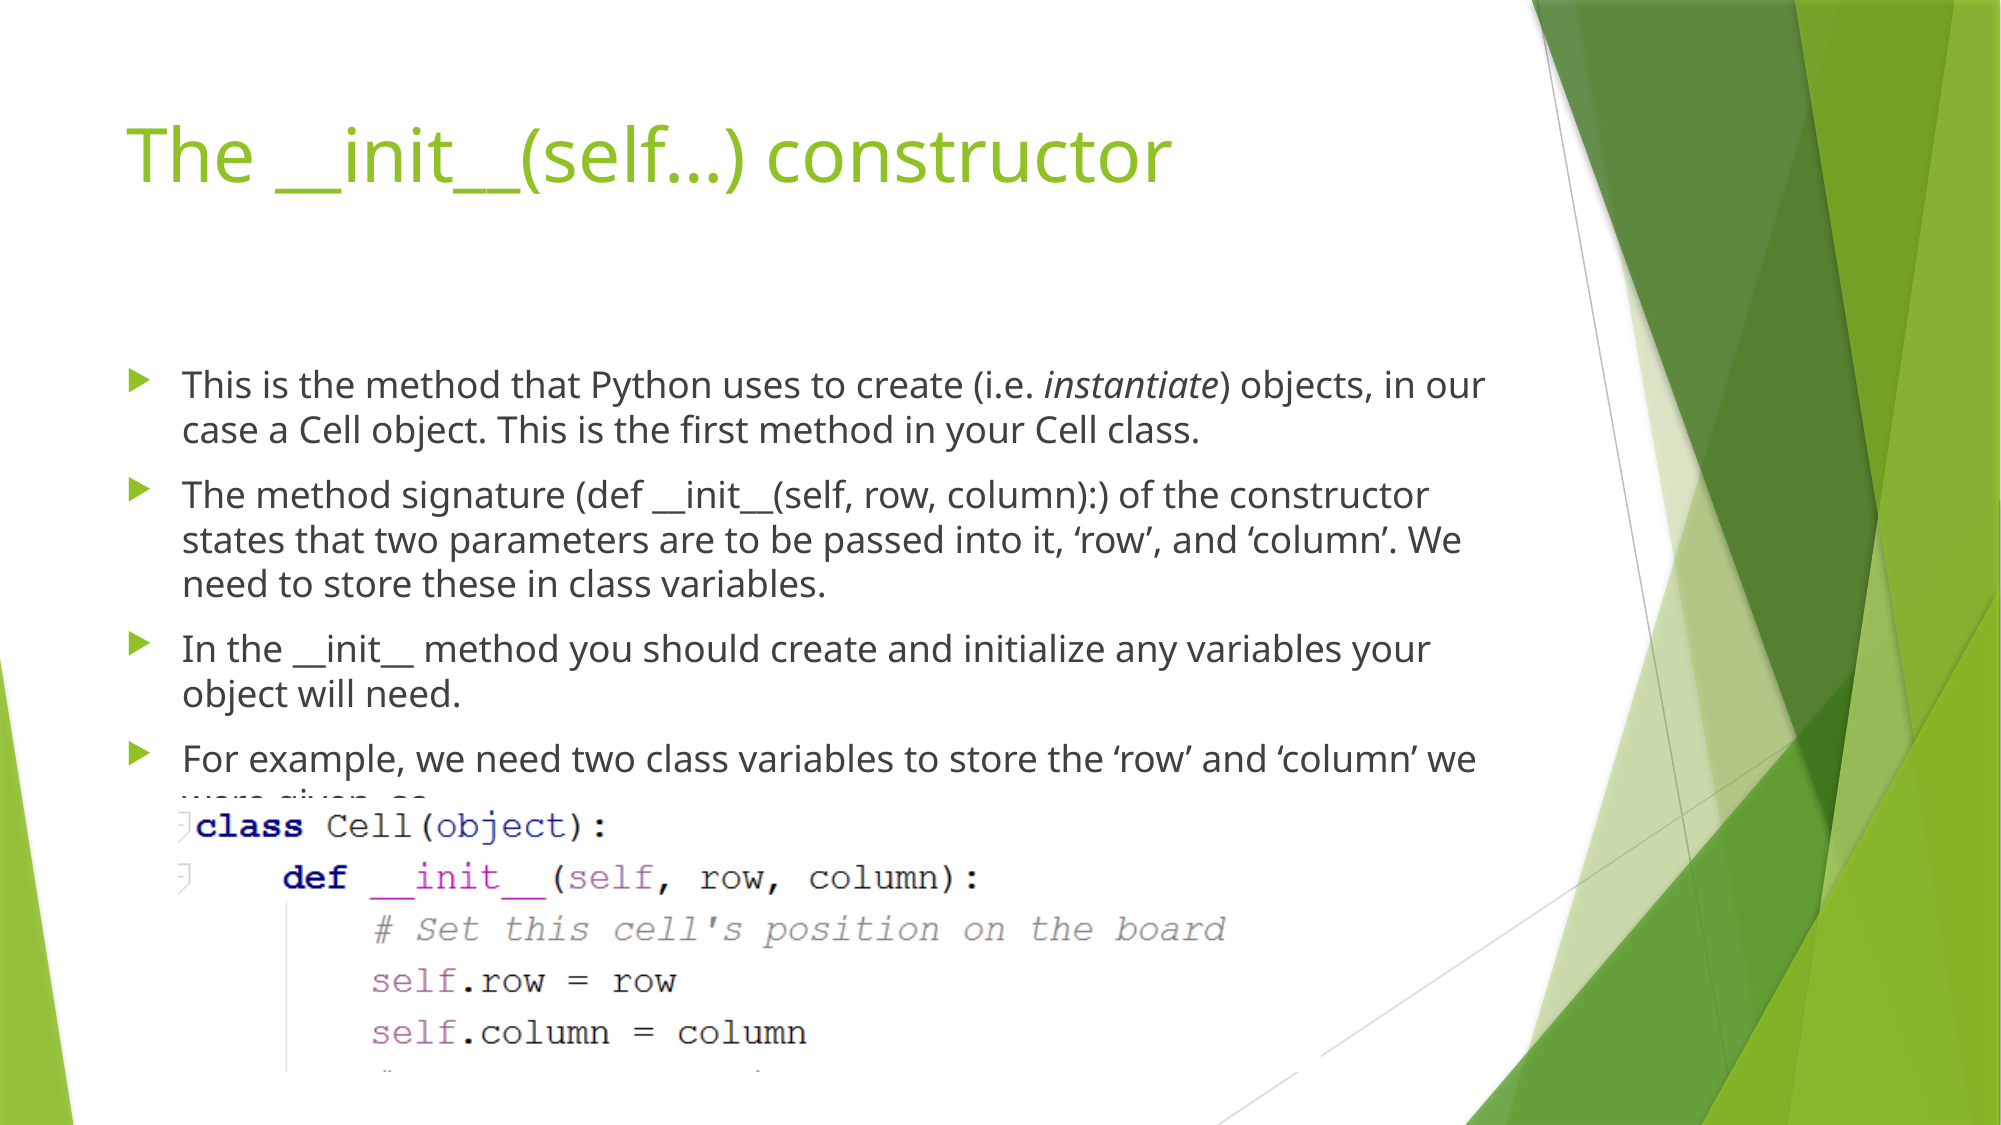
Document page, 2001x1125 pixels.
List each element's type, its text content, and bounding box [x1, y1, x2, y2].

title The __init__(self…) constructor [111, 99, 1522, 317]
picture [177, 797, 1322, 1073]
list This is the method that Python uses to create (i.e. instantiate) objects, in our case a Cell object. This is the first method in your Cell class. The method signature (def __init__(self, row, column):) of the constructor states that two parameters are to be passed into it, ‘row’, and ‘column’. We need to store these in class variables. In the __init__ method you should create and initialize any variables your object will need. For example, we need two class variables to store the ‘row’ and ‘column’ we were given, so… [111, 354, 1522, 834]
